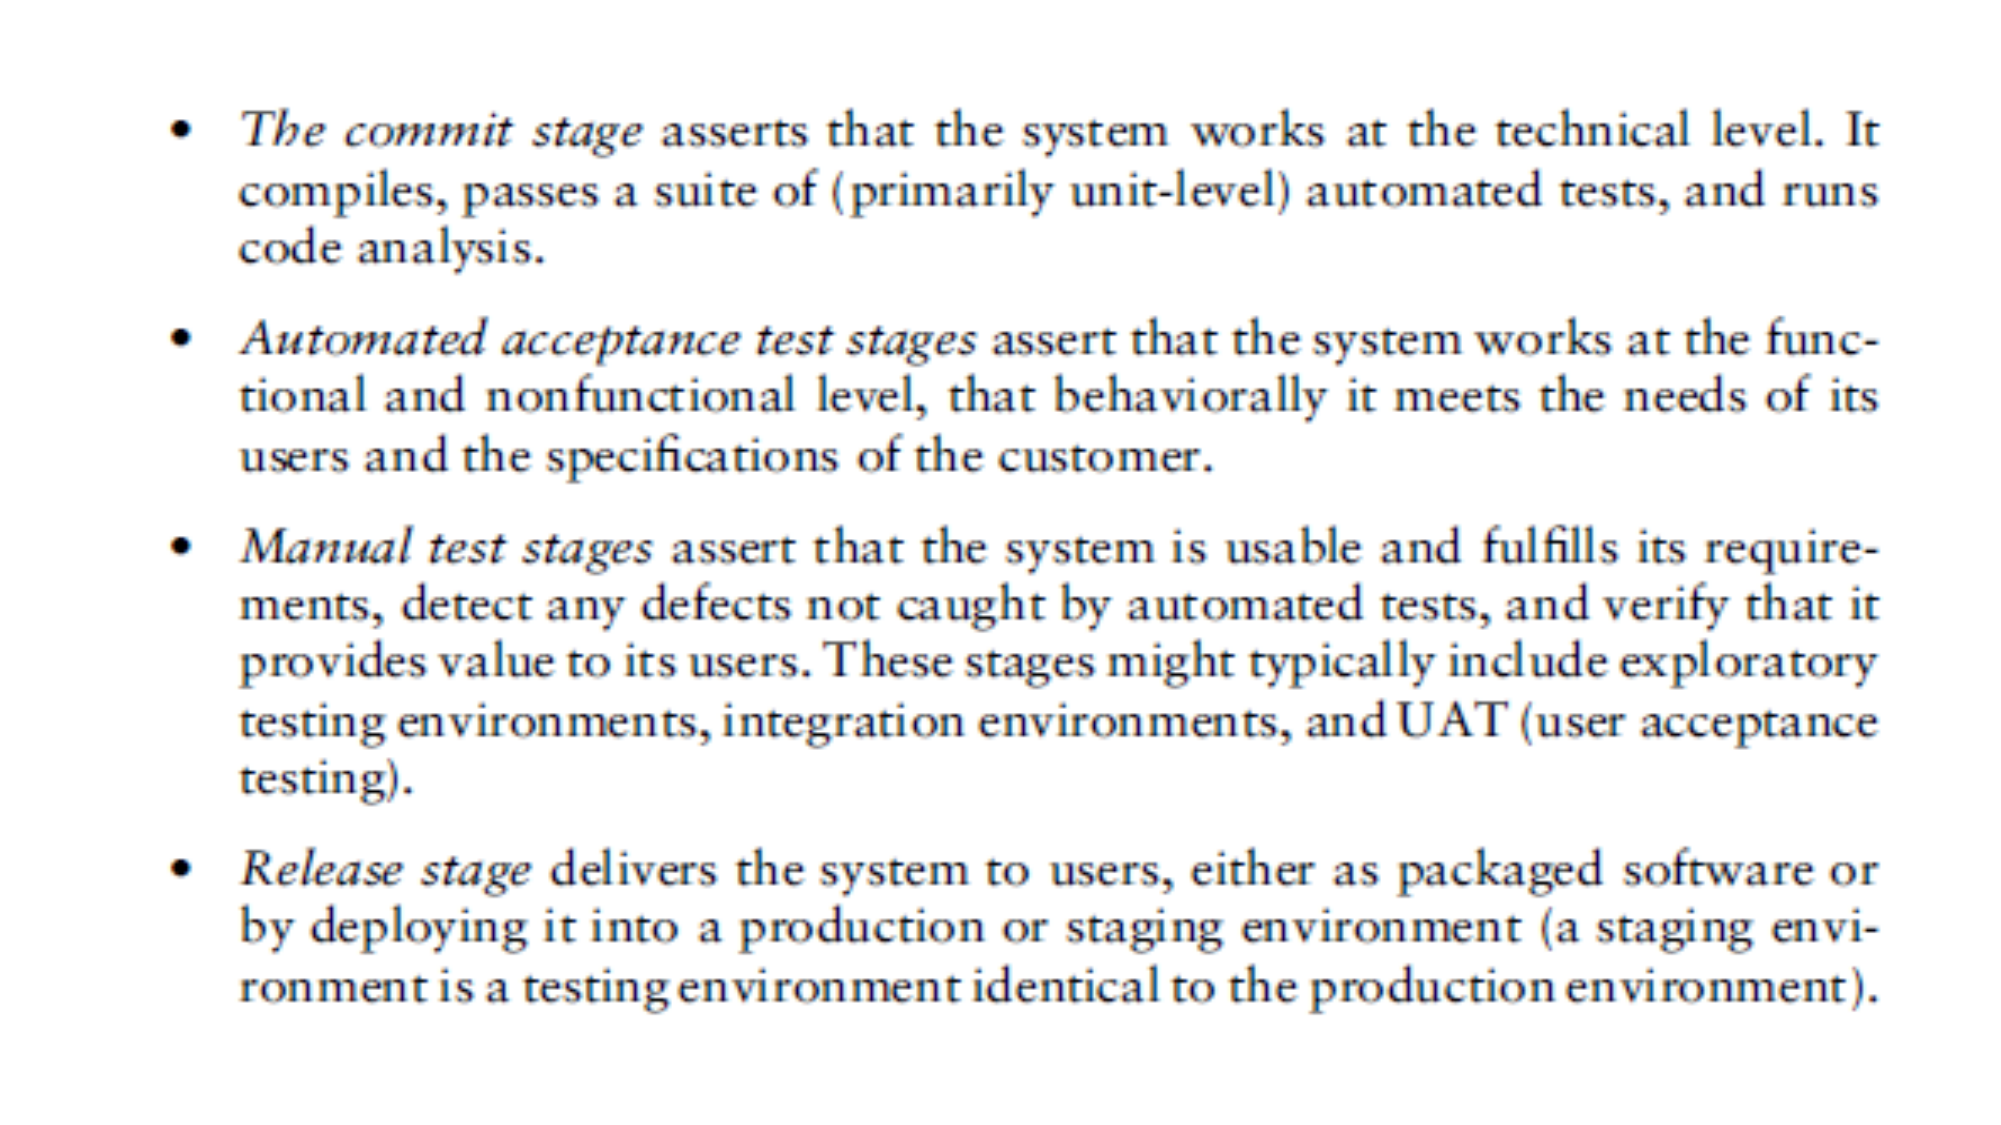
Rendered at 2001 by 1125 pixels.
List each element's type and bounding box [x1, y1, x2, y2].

picture [125, 93, 1908, 1028]
